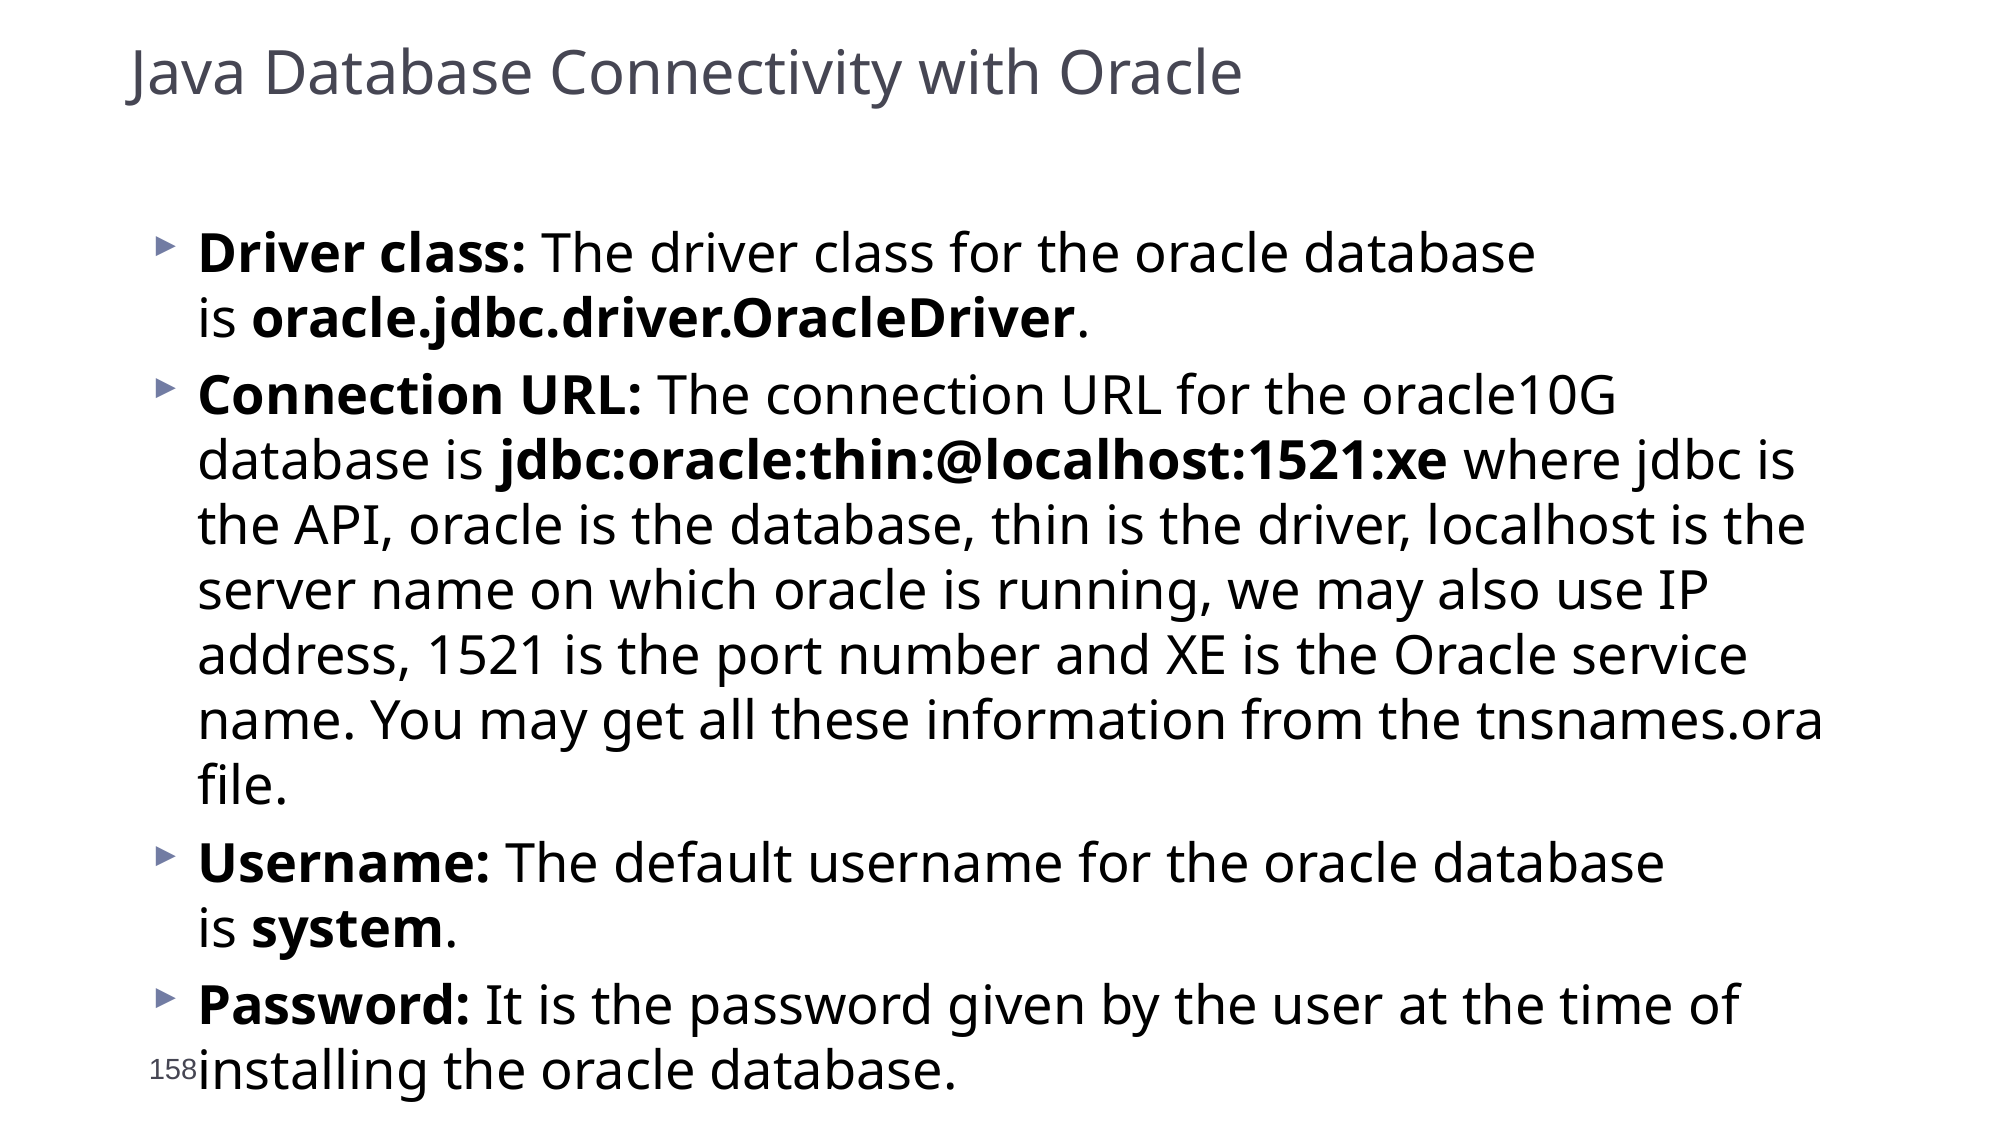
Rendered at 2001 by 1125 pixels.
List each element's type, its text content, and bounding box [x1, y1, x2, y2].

slide_number 158 [133, 1042, 568, 1103]
list Driver class: The driver class for the oracle database is oracle.jdbc.driver.OracleDriver. Connection URL: The connection URL for the oracle10G database is jdbc:oracle:thin:@localhost:1521:xe where jdbc is the API, oracle is the database, thin is the driver, localhost is the server name on which oracle is running, we may also use IP address, 1521 is the port number and XE is the Oracle service name. You may get all these information from the tnsnames.ora file. Username: The default username for the oracle database is system. Password: It is the password given by the user at the time of installing the oracle database. [137, 210, 1863, 1014]
title Java Database Connectivity with Oracle [99, 24, 1900, 188]
